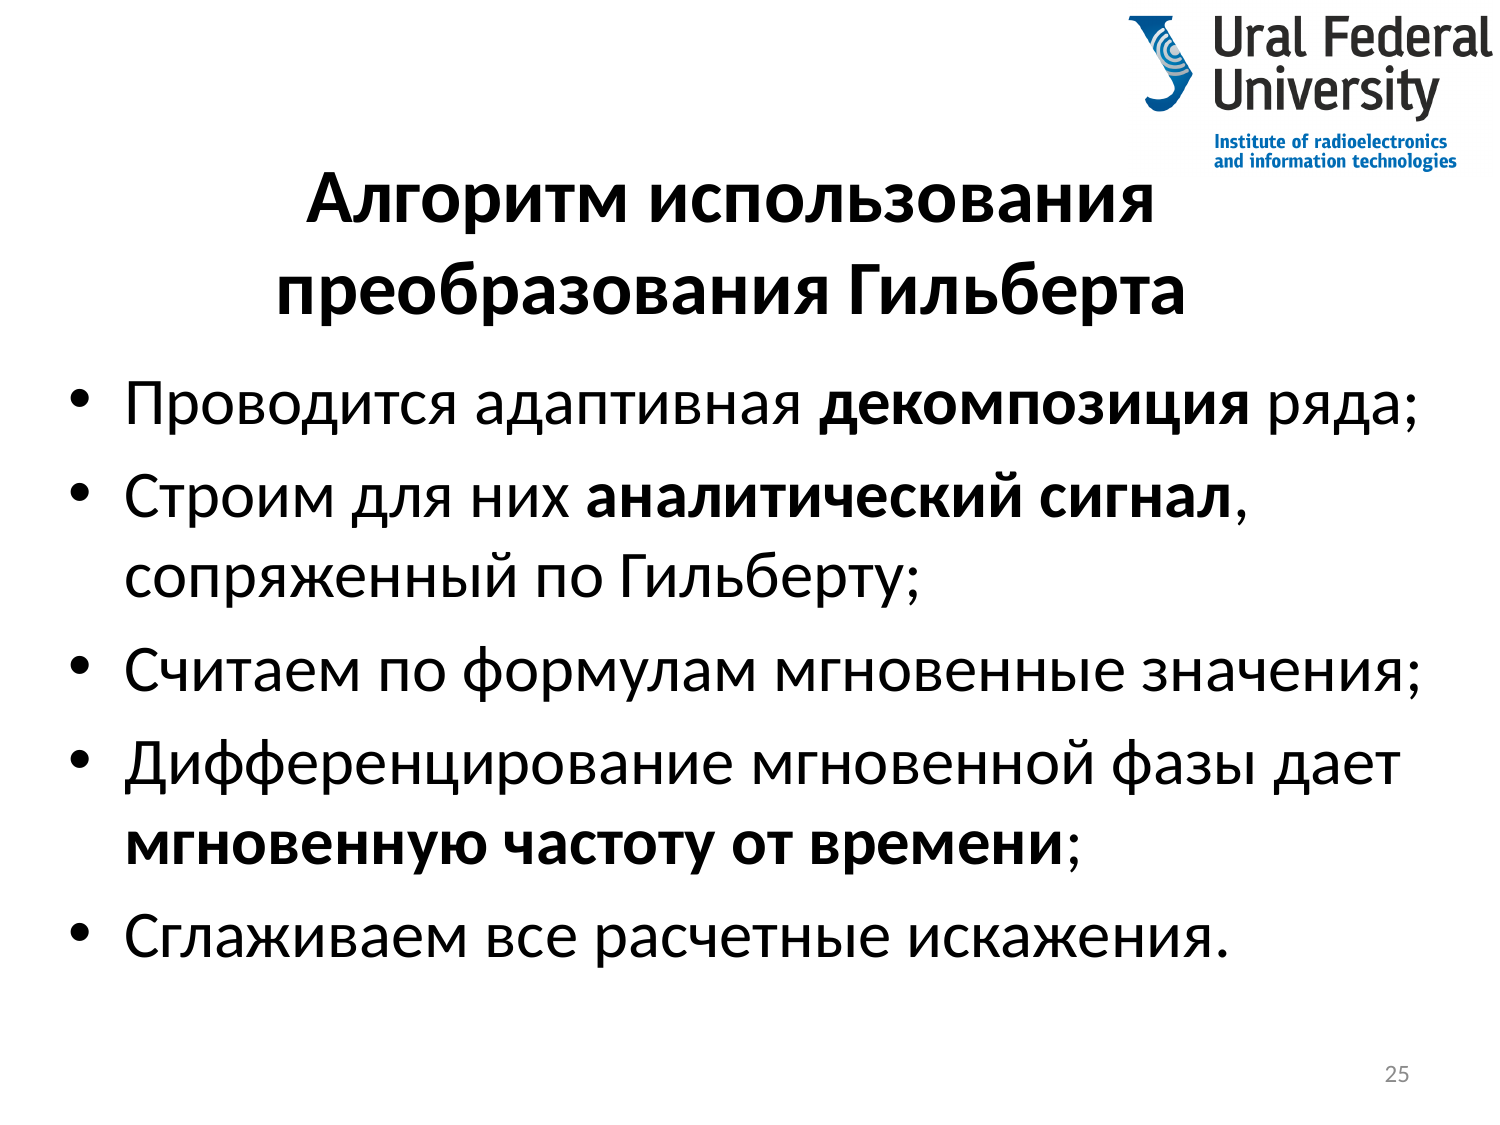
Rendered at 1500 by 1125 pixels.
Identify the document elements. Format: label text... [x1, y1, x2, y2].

title Алгоритм использования преобразования Гильберта [29, 137, 1436, 338]
list Проводится адаптивная декомпозиция ряда; Строим для них аналитический сигнал, сопряженный по Гильберту; Считаем по формулам мгновенные значения; Дифференцирование мгновенной фазы дает мгновенную частоту от времени; Сглаживаем все расчетные искажения. [53, 349, 1459, 1071]
picture [1127, 0, 1493, 177]
slide_number 25 [1074, 1042, 1425, 1103]
